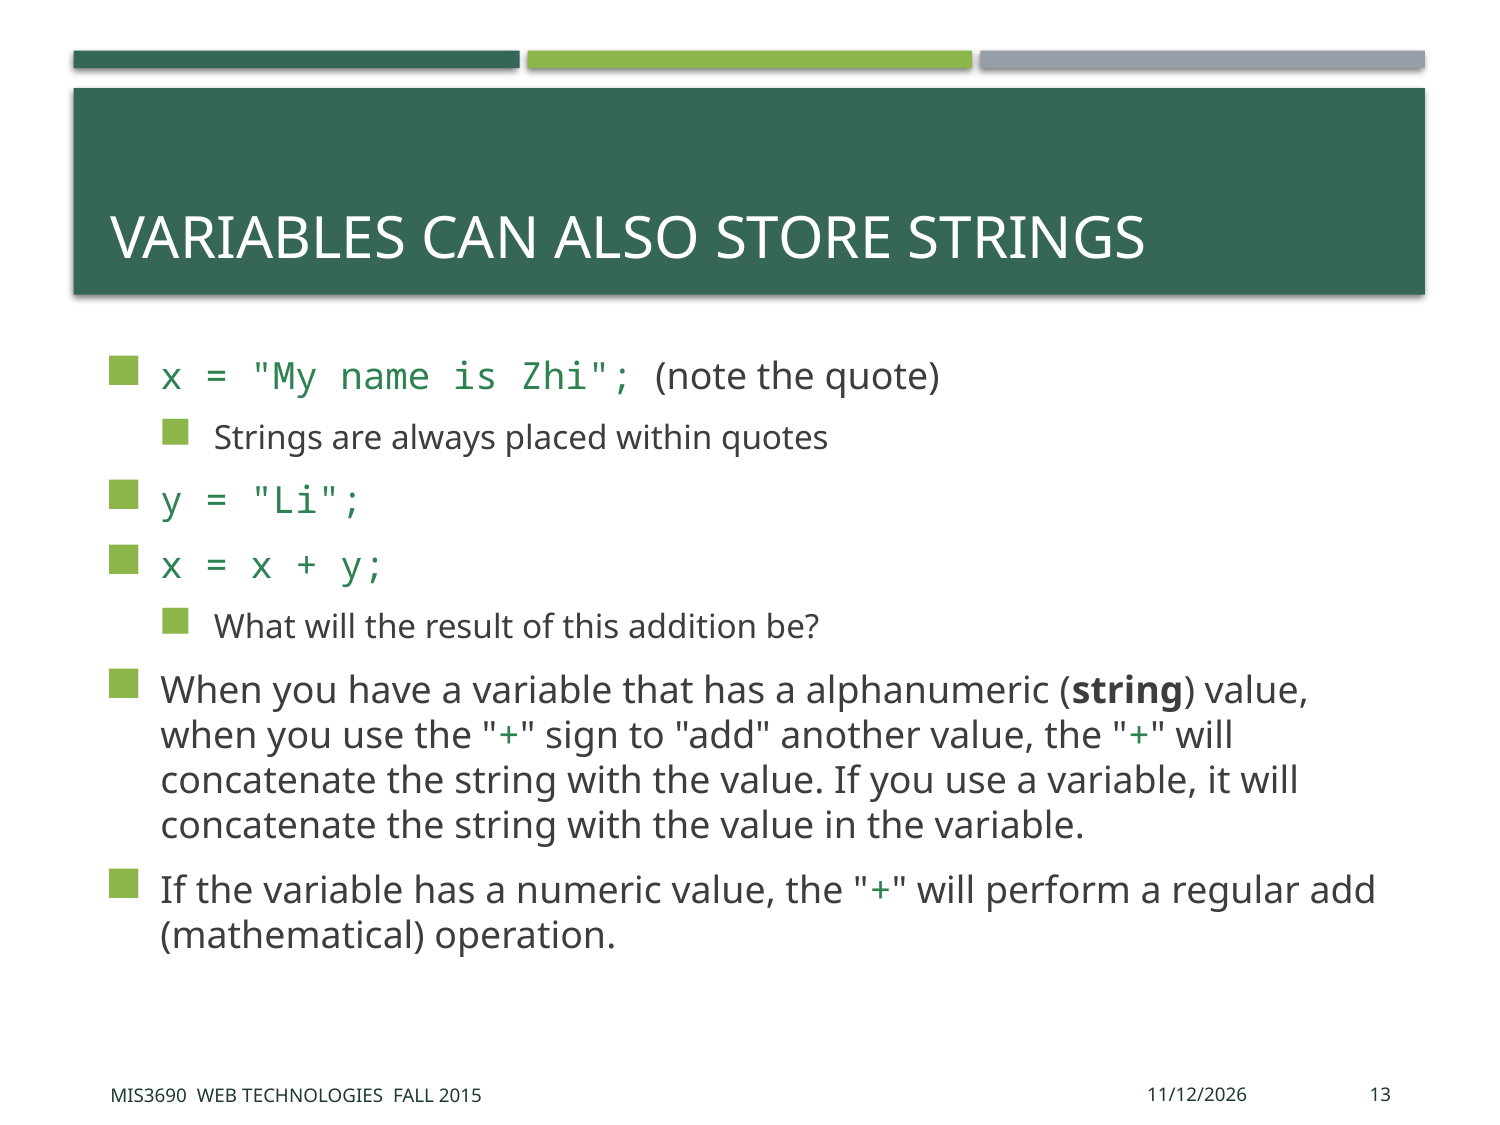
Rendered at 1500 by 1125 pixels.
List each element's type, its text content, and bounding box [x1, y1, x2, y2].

list x = "My name is Zhi"; (note the quote) Strings are always placed within quotes y = "Li"; x = x + y; What will the result of this addition be? When you have a variable that has a alphanumeric (string) value, when you use the "+" sign to "add" another value, the "+" will concatenate the string with the value. If you use a variable, it will concatenate the string with the value in the variable. If the variable has a numeric value, the "+" will perform a regular add (mathematical) operation. [95, 344, 1406, 1038]
footer MIS3690 Web Technologies Fall 2015 [95, 1064, 895, 1125]
title Variables can also store strings [95, 99, 1406, 278]
slide_number 13 [1279, 1065, 1406, 1125]
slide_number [911, 1065, 1262, 1125]
